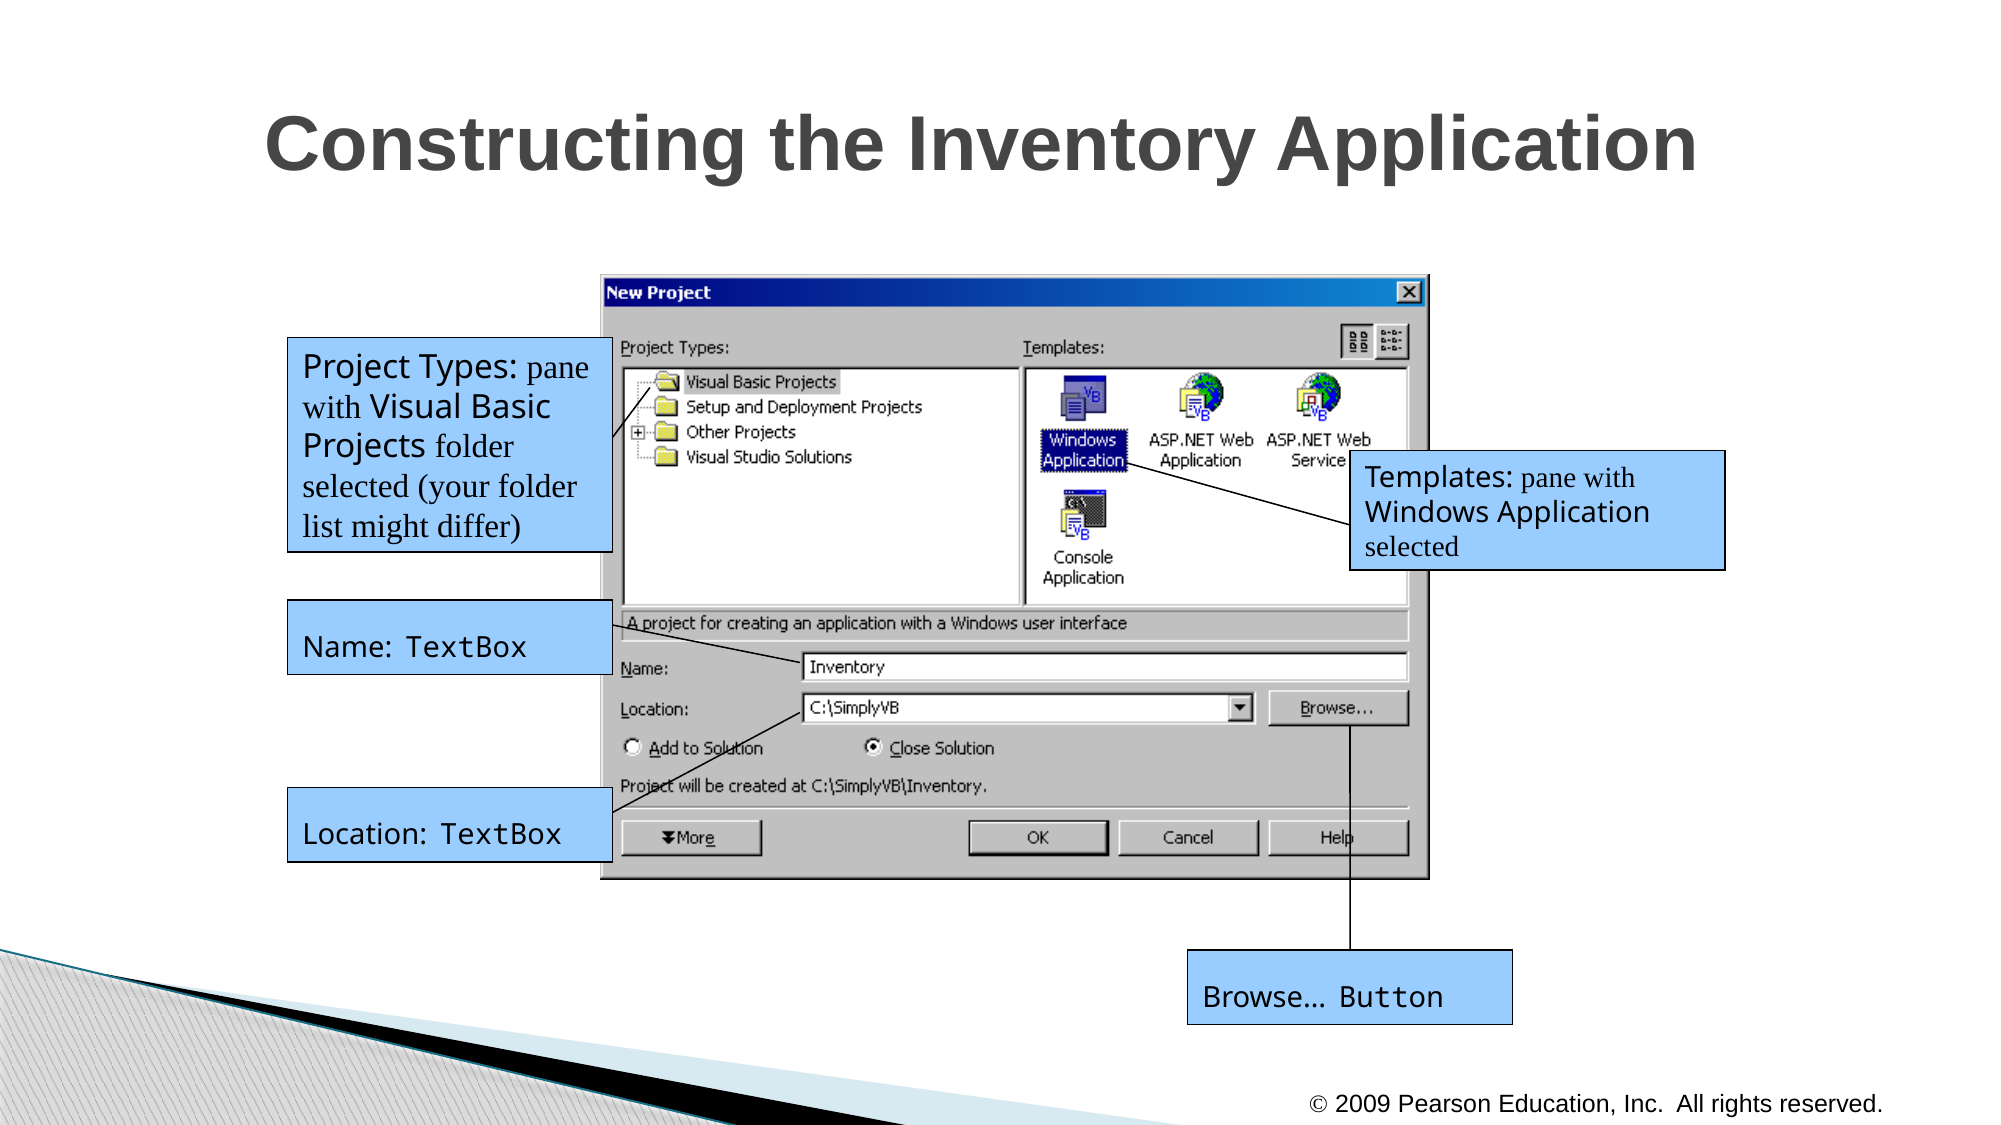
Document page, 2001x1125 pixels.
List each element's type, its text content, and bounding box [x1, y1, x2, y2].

title Constructing the Inventory Application [249, 45, 1750, 233]
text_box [287, 712, 801, 864]
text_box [287, 337, 651, 555]
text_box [287, 599, 801, 676]
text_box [1187, 724, 1513, 1026]
picture [599, 274, 1430, 880]
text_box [1124, 450, 1726, 537]
